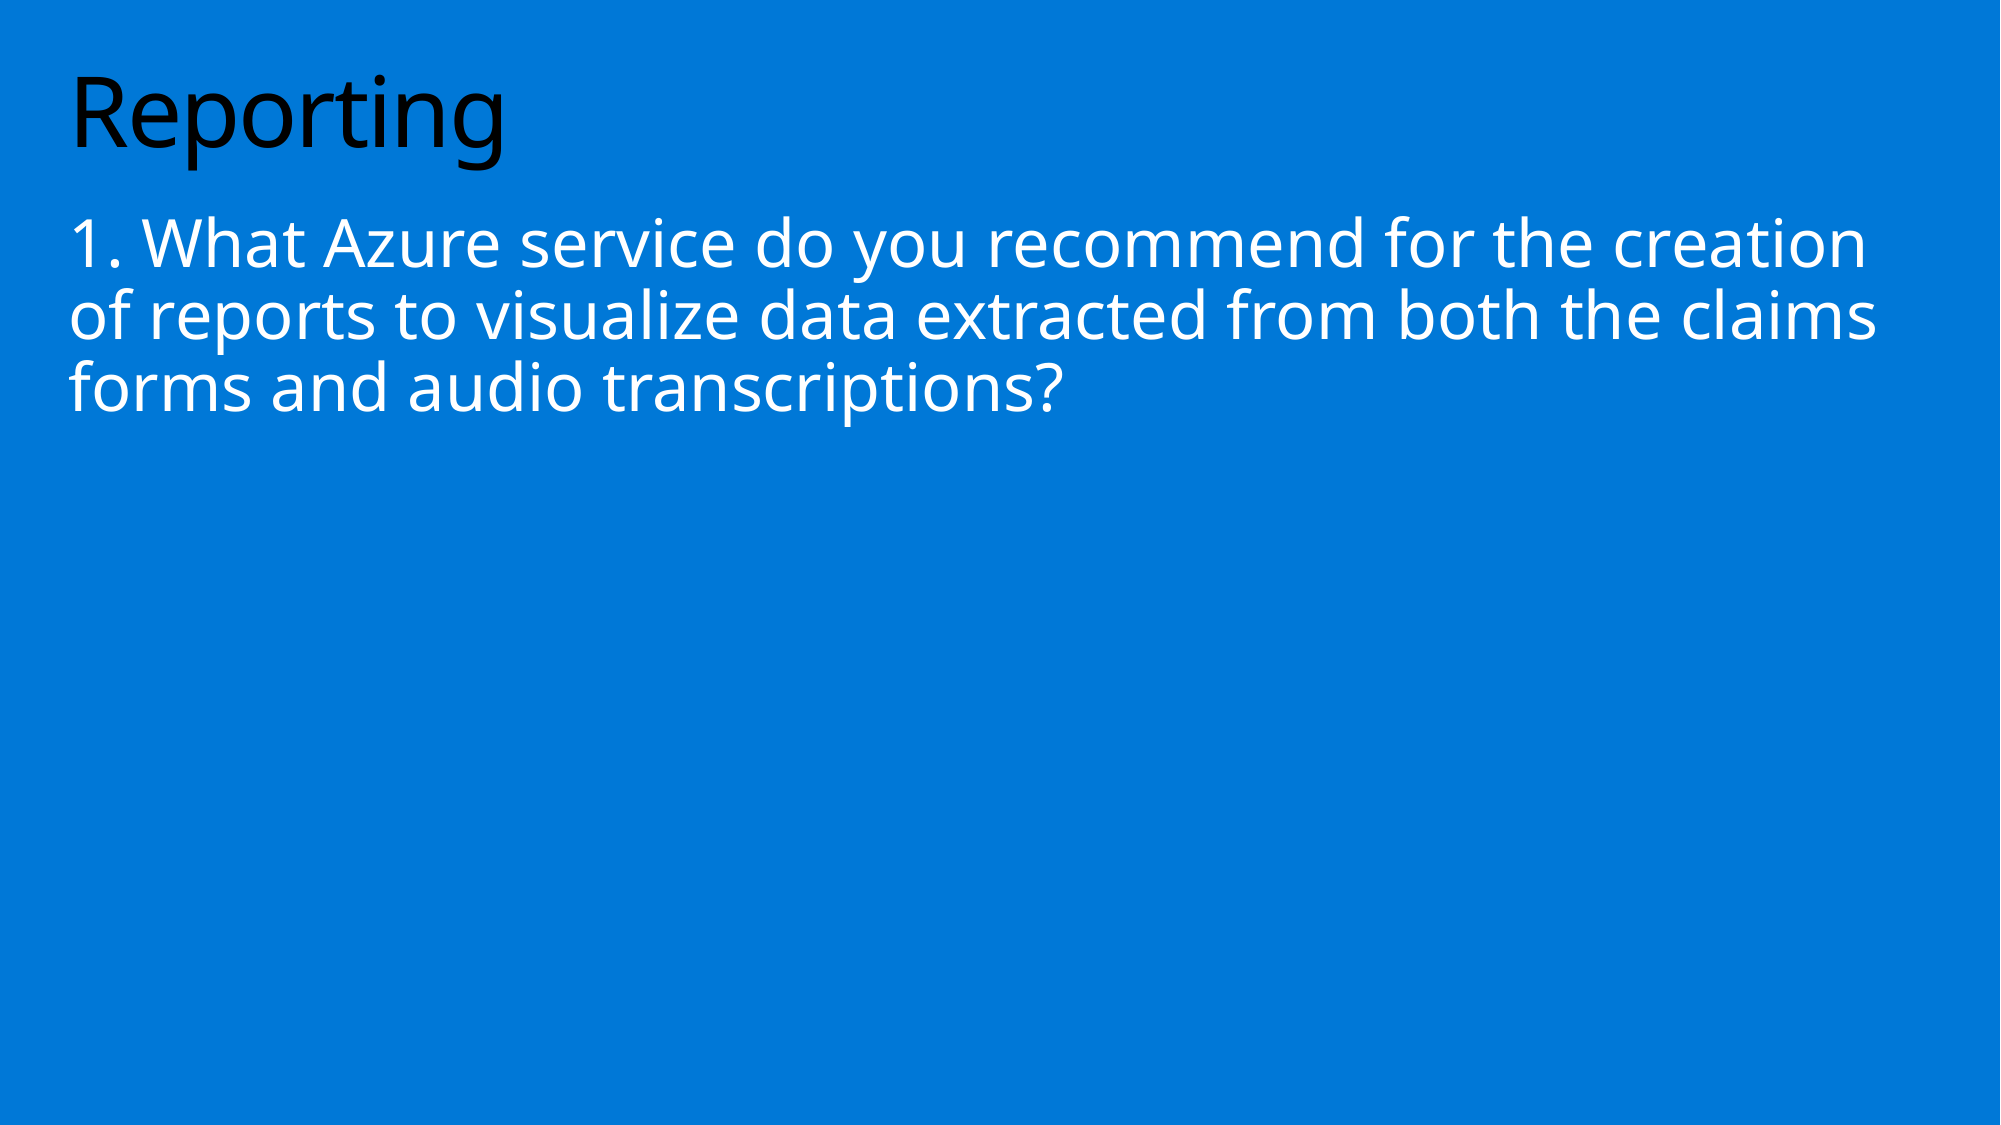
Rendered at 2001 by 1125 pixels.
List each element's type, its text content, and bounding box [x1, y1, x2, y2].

list 1. What Azure service do you recommend for the creation of reports to visualize data extracted from both the claims forms and audio transcriptions? [44, 195, 1956, 553]
title Reporting [44, 47, 1957, 196]
